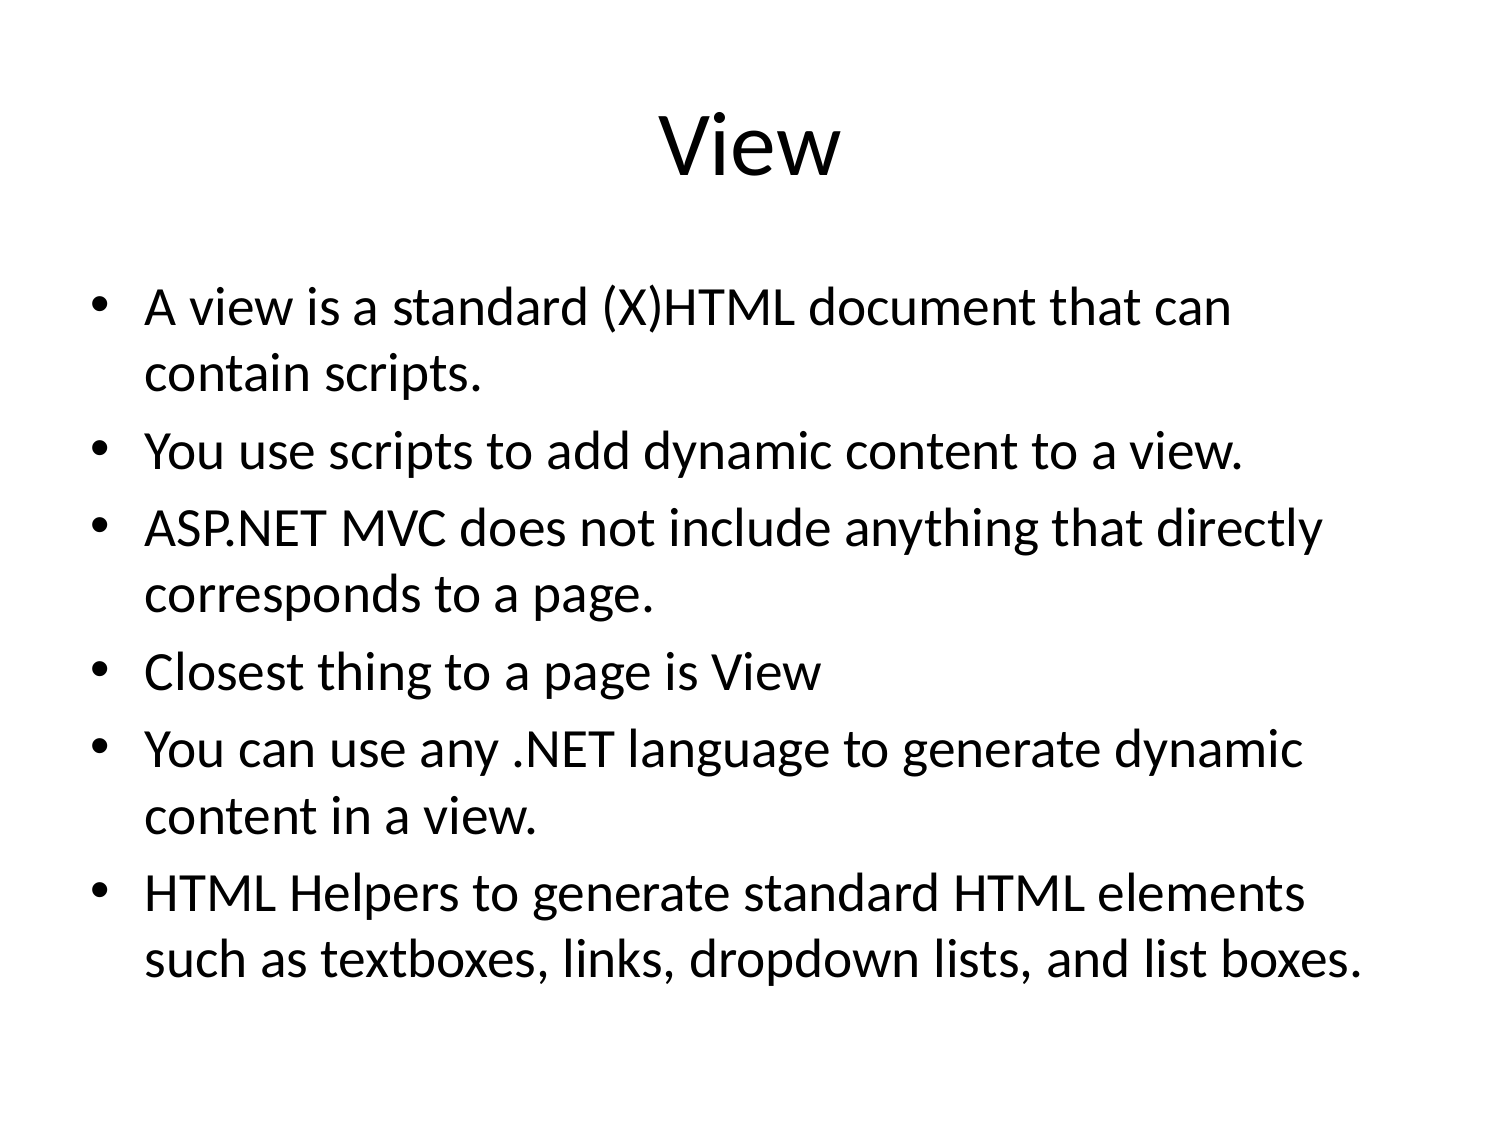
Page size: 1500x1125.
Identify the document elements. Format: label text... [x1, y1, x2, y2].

list A view is a standard (X)HTML document that can contain scripts. You use scripts to add dynamic content to a view. ASP.NET MVC does not include anything that directly corresponds to a page. Closest thing to a page is View You can use any .NET language to generate dynamic content in a view. HTML Helpers to generate standard HTML elements such as textboxes, links, dropdown lists, and list boxes. [75, 262, 1425, 1005]
title View [75, 45, 1425, 233]
